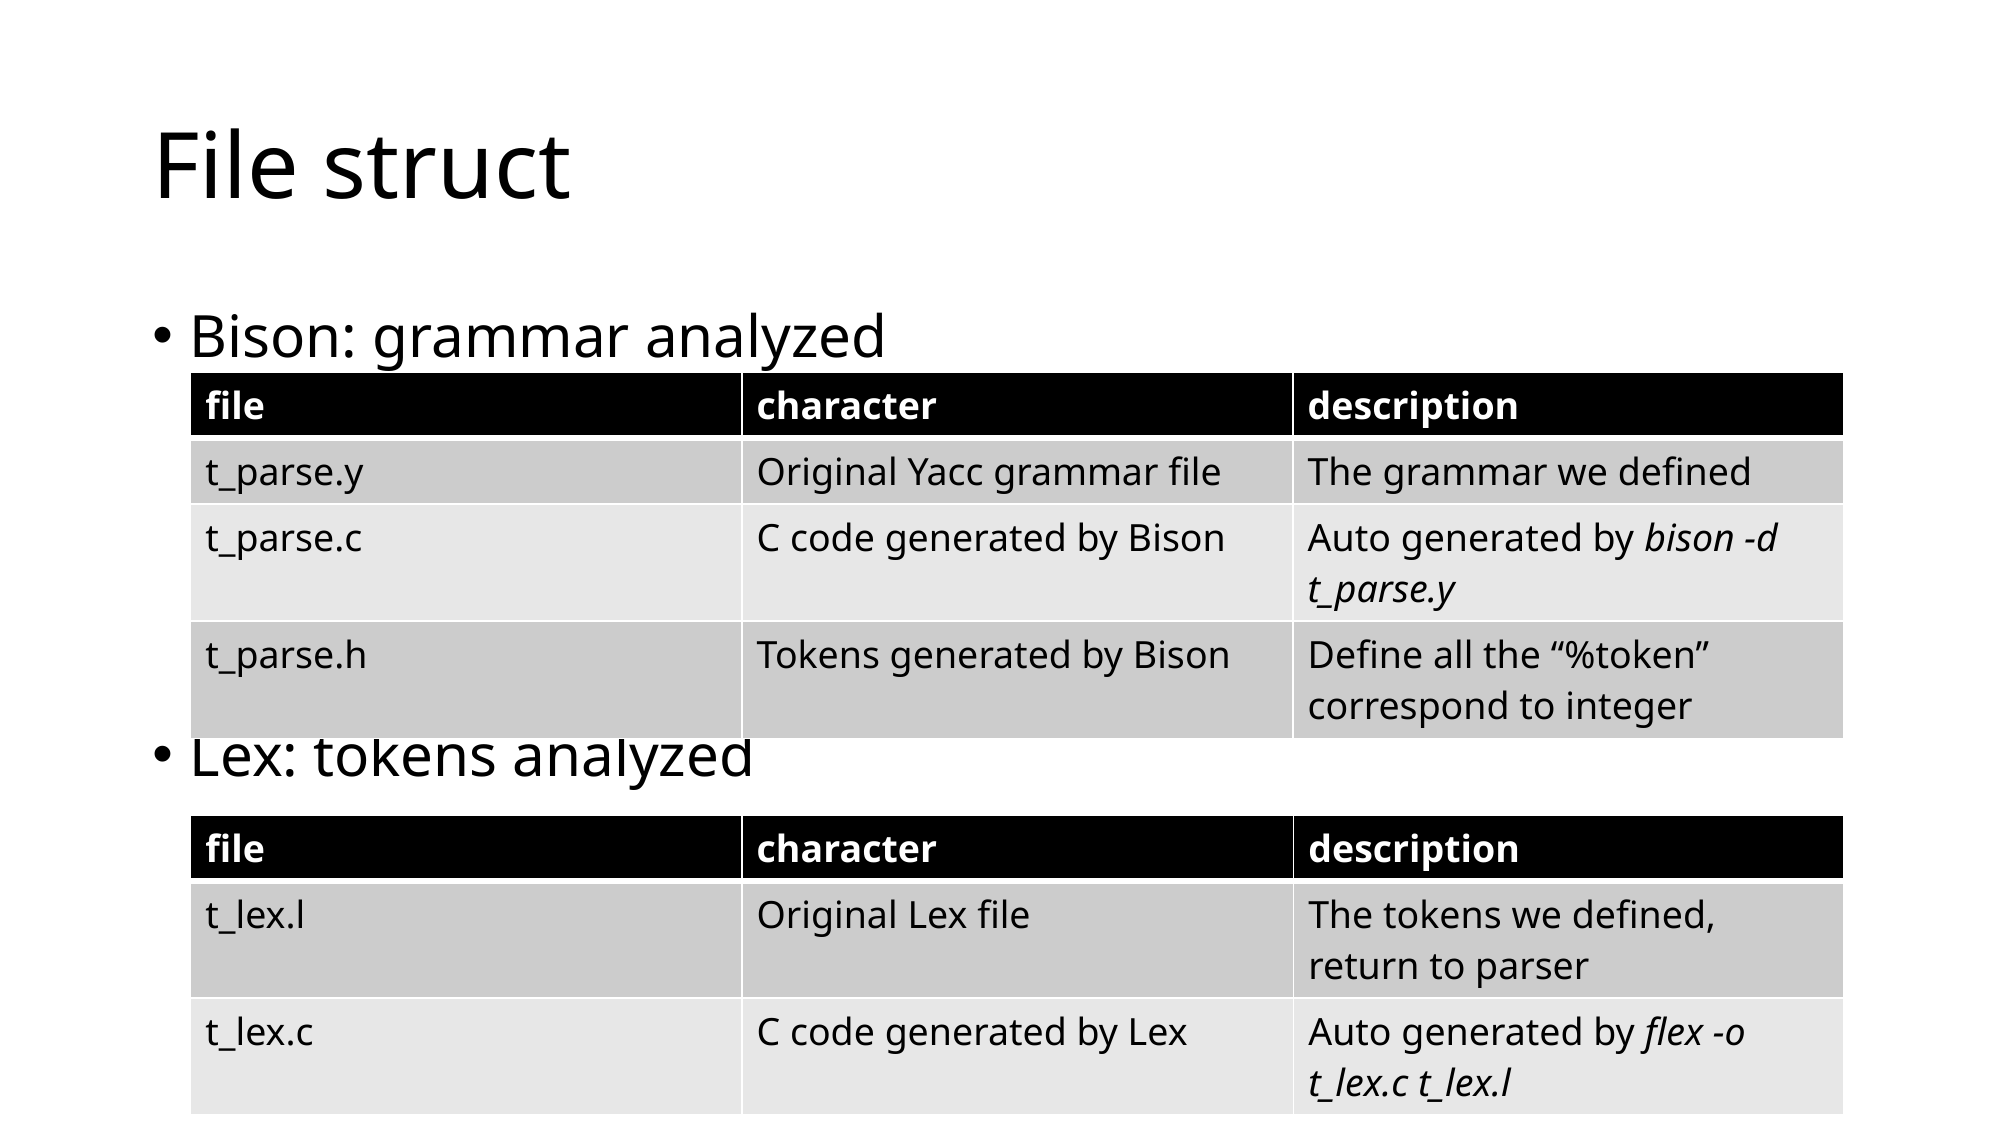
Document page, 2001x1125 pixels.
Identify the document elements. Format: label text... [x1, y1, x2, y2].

table_header character [743, 816, 1293, 878]
table_cell The grammar we defined [1294, 441, 1843, 503]
table_cell t_parse.h [191, 622, 741, 738]
table_cell Define all the “%token” correspond to integer [1294, 622, 1843, 738]
table_cell Original Lex file [743, 884, 1293, 997]
table_header file [191, 816, 741, 878]
table_header file [191, 373, 741, 435]
list Bison: grammar analyzed Lex: tokens analyzed [137, 299, 1863, 1014]
table_cell t_lex.l [191, 884, 741, 997]
title File struct [137, 59, 1863, 278]
table_cell C code generated by Lex [743, 999, 1293, 1114]
table_cell Auto generated by bison -d t_parse.y [1294, 505, 1843, 620]
table_cell C code generated by Bison [743, 505, 1292, 620]
table_cell Tokens generated by Bison [743, 622, 1292, 738]
table_cell Auto generated by flex -o t_lex.c t_lex.l [1294, 999, 1843, 1114]
table_cell The tokens we defined, return to parser [1294, 884, 1843, 997]
table_header description [1294, 816, 1843, 878]
table_cell t_parse.c [191, 505, 741, 620]
table_cell Original Yacc grammar file [743, 441, 1292, 503]
table_cell t_lex.c [191, 999, 741, 1114]
table_cell t_parse.y [191, 441, 741, 503]
table_header description [1294, 373, 1843, 435]
table_header character [743, 373, 1292, 435]
